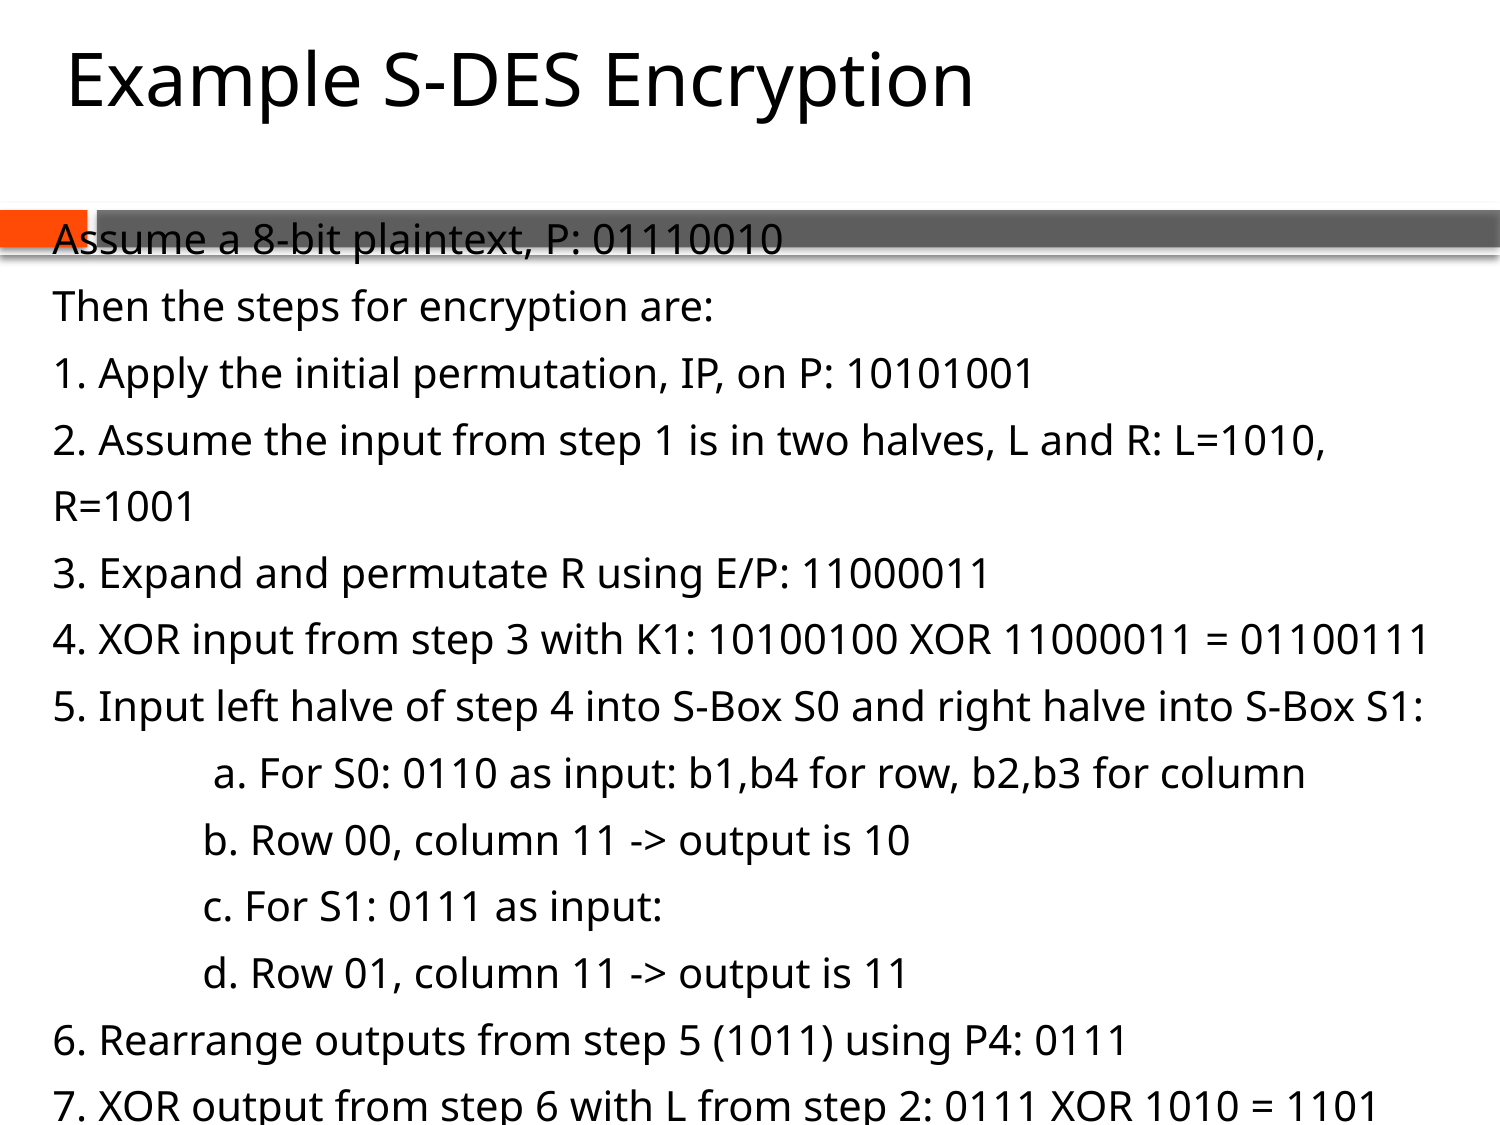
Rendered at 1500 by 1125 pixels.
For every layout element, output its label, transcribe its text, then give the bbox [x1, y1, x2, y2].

text_box Assume a 8-bit plaintext, P: 01110010 Then the steps for encryption are: 1. Apply the initial permutation, IP, on P: 10101001 2. Assume the input from step 1 is in two halves, L and R: L=1010, R=1001 3. Expand and permutate R using E/P: 11000011 4. XOR input from step 3 with K1: 10100100 XOR 11000011 = 01100111 5. Input left halve of step 4 into S-Box S0 and right halve into S-Box S1: a. For S0: 0110 as input: b1,b4 for row, b2,b3 for column b. Row 00, column 11 -> output is 10 c. For S1: 0111 as input: d. Row 01, column 11 -> output is 11 6. Rearrange outputs from step 5 (1011) using P4: 0111 7. XOR output from step 6 with L from step 2: 0111 XOR 1010 = 1101 [37, 189, 1475, 1125]
title Example S-DES Encryption [50, 24, 1438, 130]
